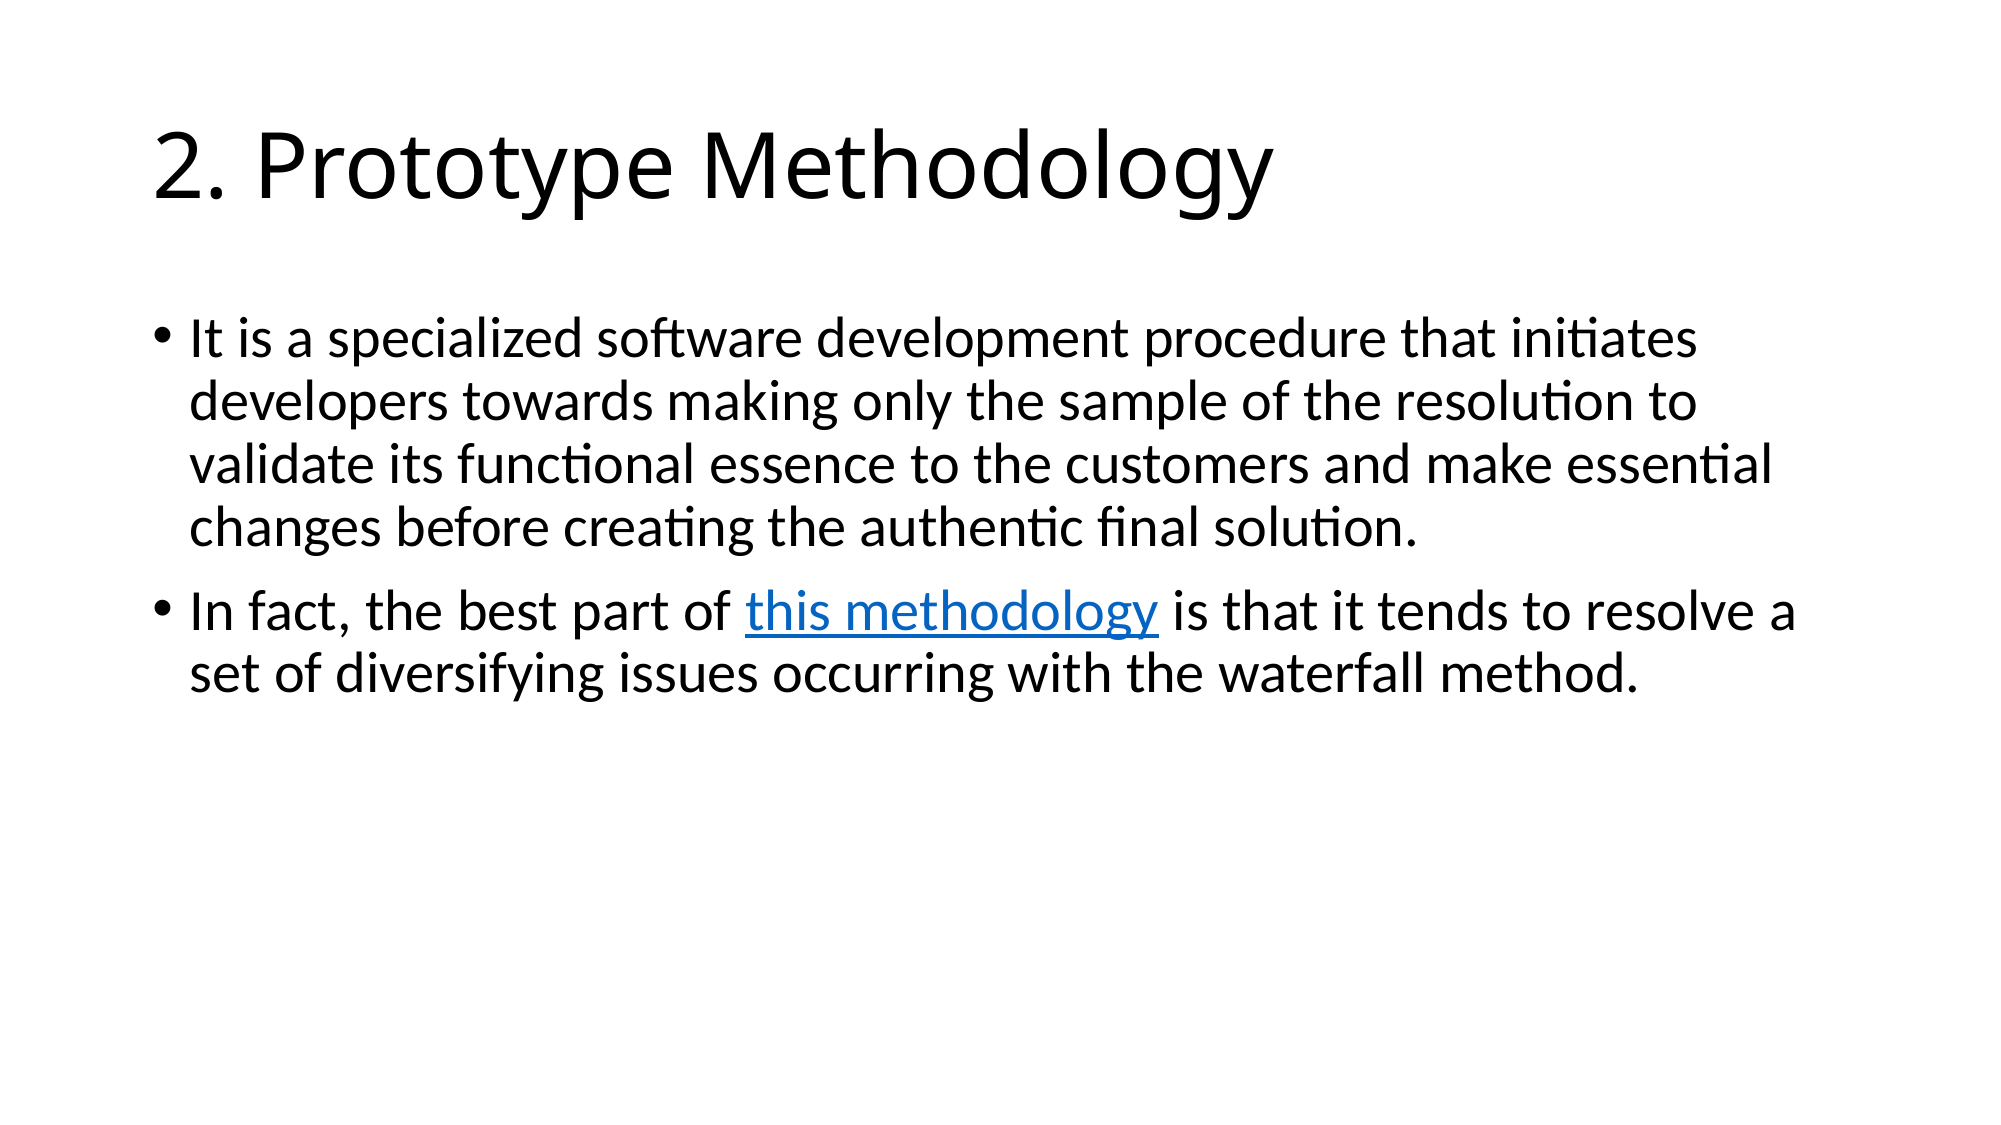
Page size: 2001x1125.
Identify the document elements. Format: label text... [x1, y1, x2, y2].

title 2. Prototype Methodology [137, 59, 1863, 278]
list It is a specialized software development procedure that initiates developers towards making only the sample of the resolution to validate its functional essence to the customers and make essential changes before creating the authentic final solution. In fact, the best part of this methodology is that it tends to resolve a set of diversifying issues occurring with the waterfall method. [137, 299, 1863, 1014]
